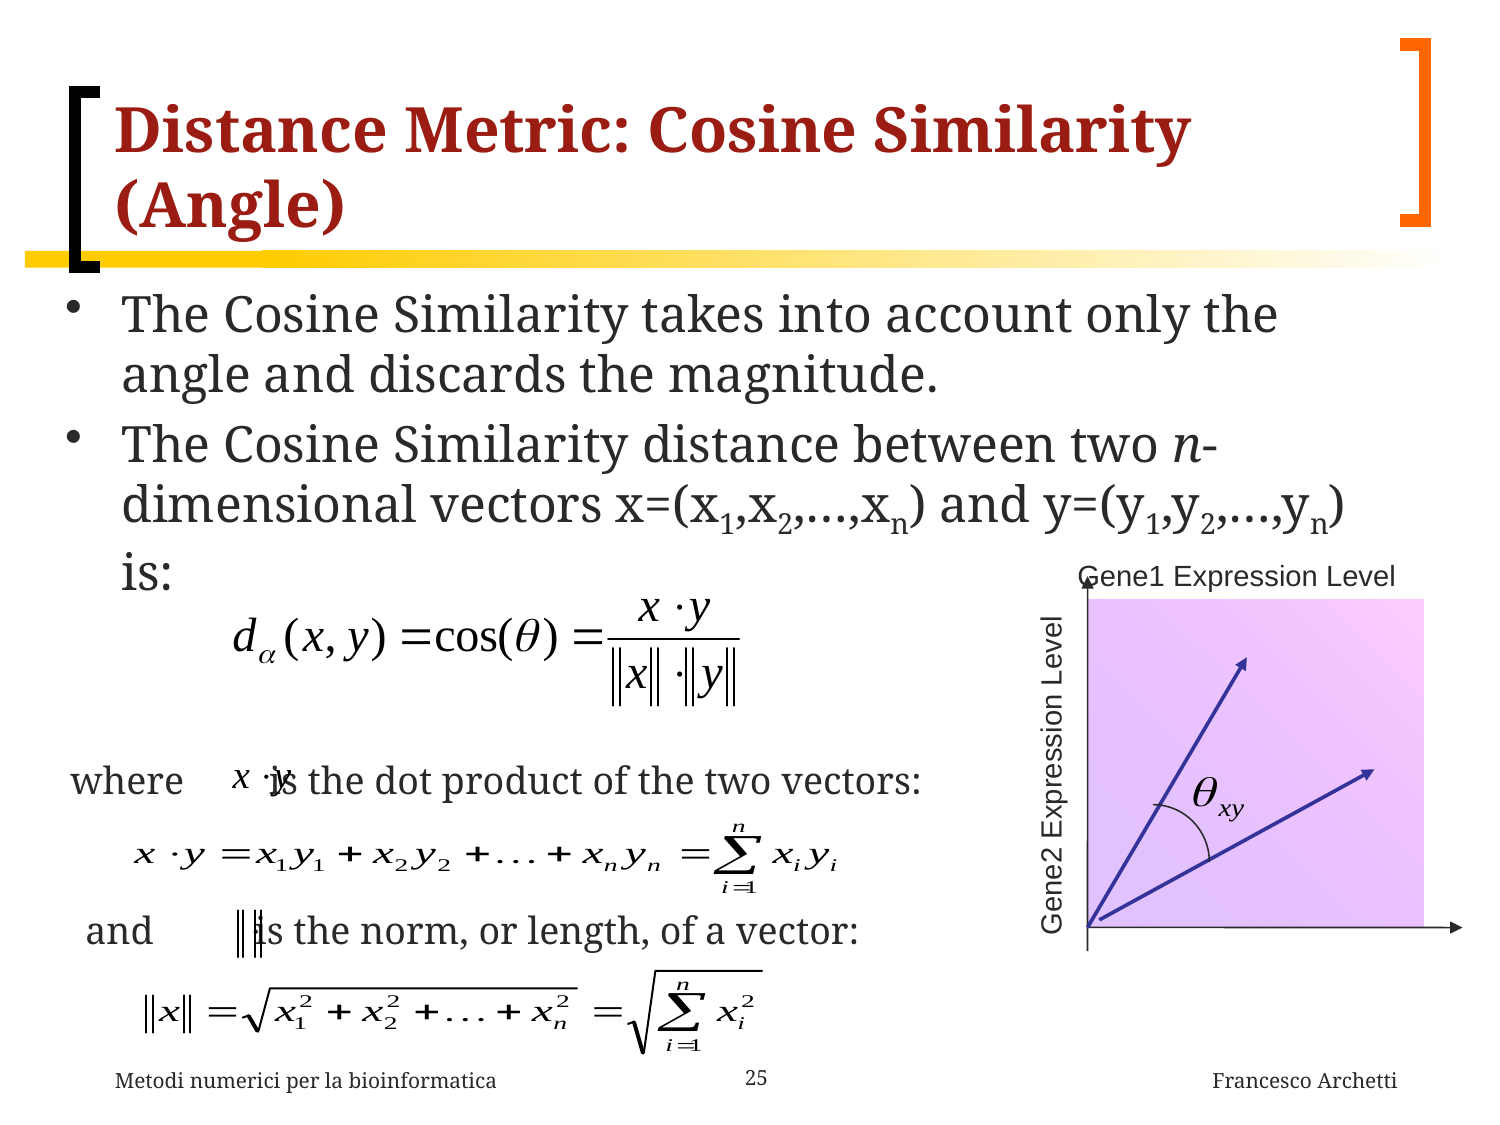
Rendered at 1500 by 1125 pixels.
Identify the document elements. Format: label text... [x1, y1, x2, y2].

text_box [1024, 462, 1500, 980]
slide_number 25 [599, 1024, 913, 1101]
title Distance Metric: Cosine Similarity (Angle) [99, 75, 1350, 248]
text_box where is the dot product of the two vectors: [55, 749, 948, 810]
slide_number Metodi numerici per la bioinformatica [99, 1024, 513, 1101]
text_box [224, 574, 751, 716]
text_box and is the norm, or length, of a vector: [275, 899, 885, 960]
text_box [124, 812, 851, 901]
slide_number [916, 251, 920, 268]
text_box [137, 962, 772, 1061]
text_box and is the norm, or length, of a vector: [70, 899, 225, 960]
footer Francesco Archetti [937, 1024, 1413, 1101]
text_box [224, 762, 301, 806]
list The Cosine Similarity takes into account only the angle and discards the magnitude. The Cosine Similarity distance between two n-dimensional vectors x=(x1,x2,…,xn) and y=(y1,y2,…,yn) is: [50, 275, 1363, 950]
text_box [230, 900, 270, 960]
text_box [986, 251, 990, 268]
